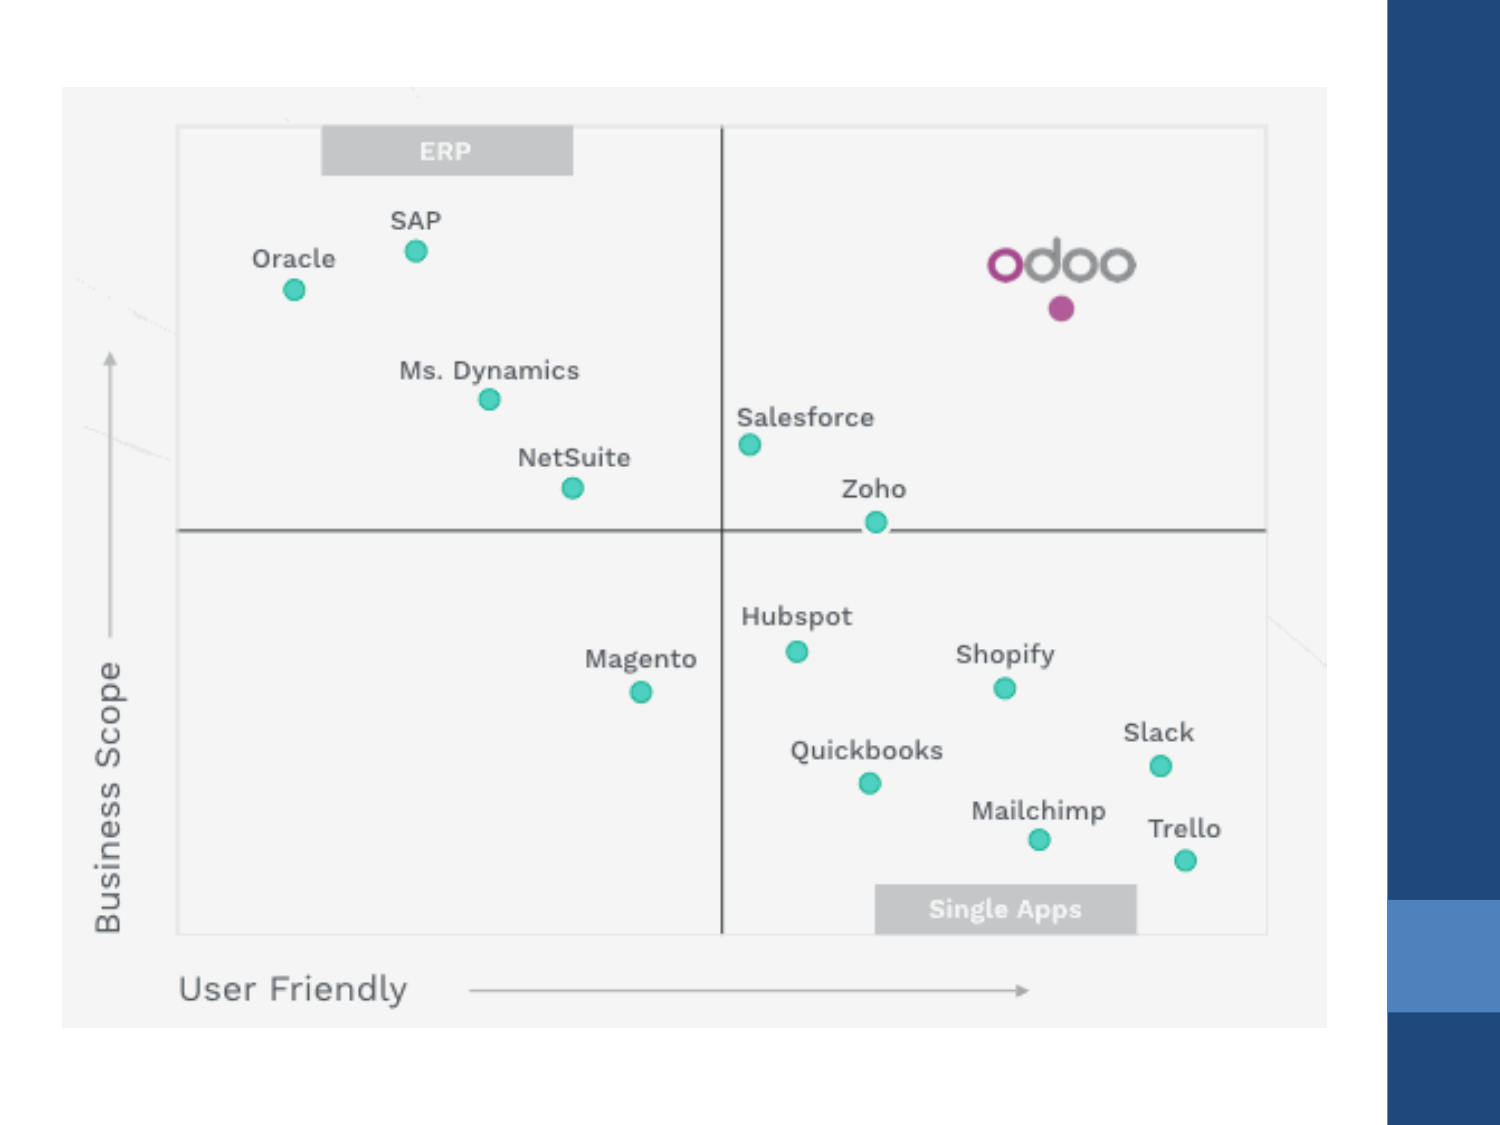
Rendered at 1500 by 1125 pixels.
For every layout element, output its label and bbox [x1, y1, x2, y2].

picture [62, 87, 1327, 1028]
